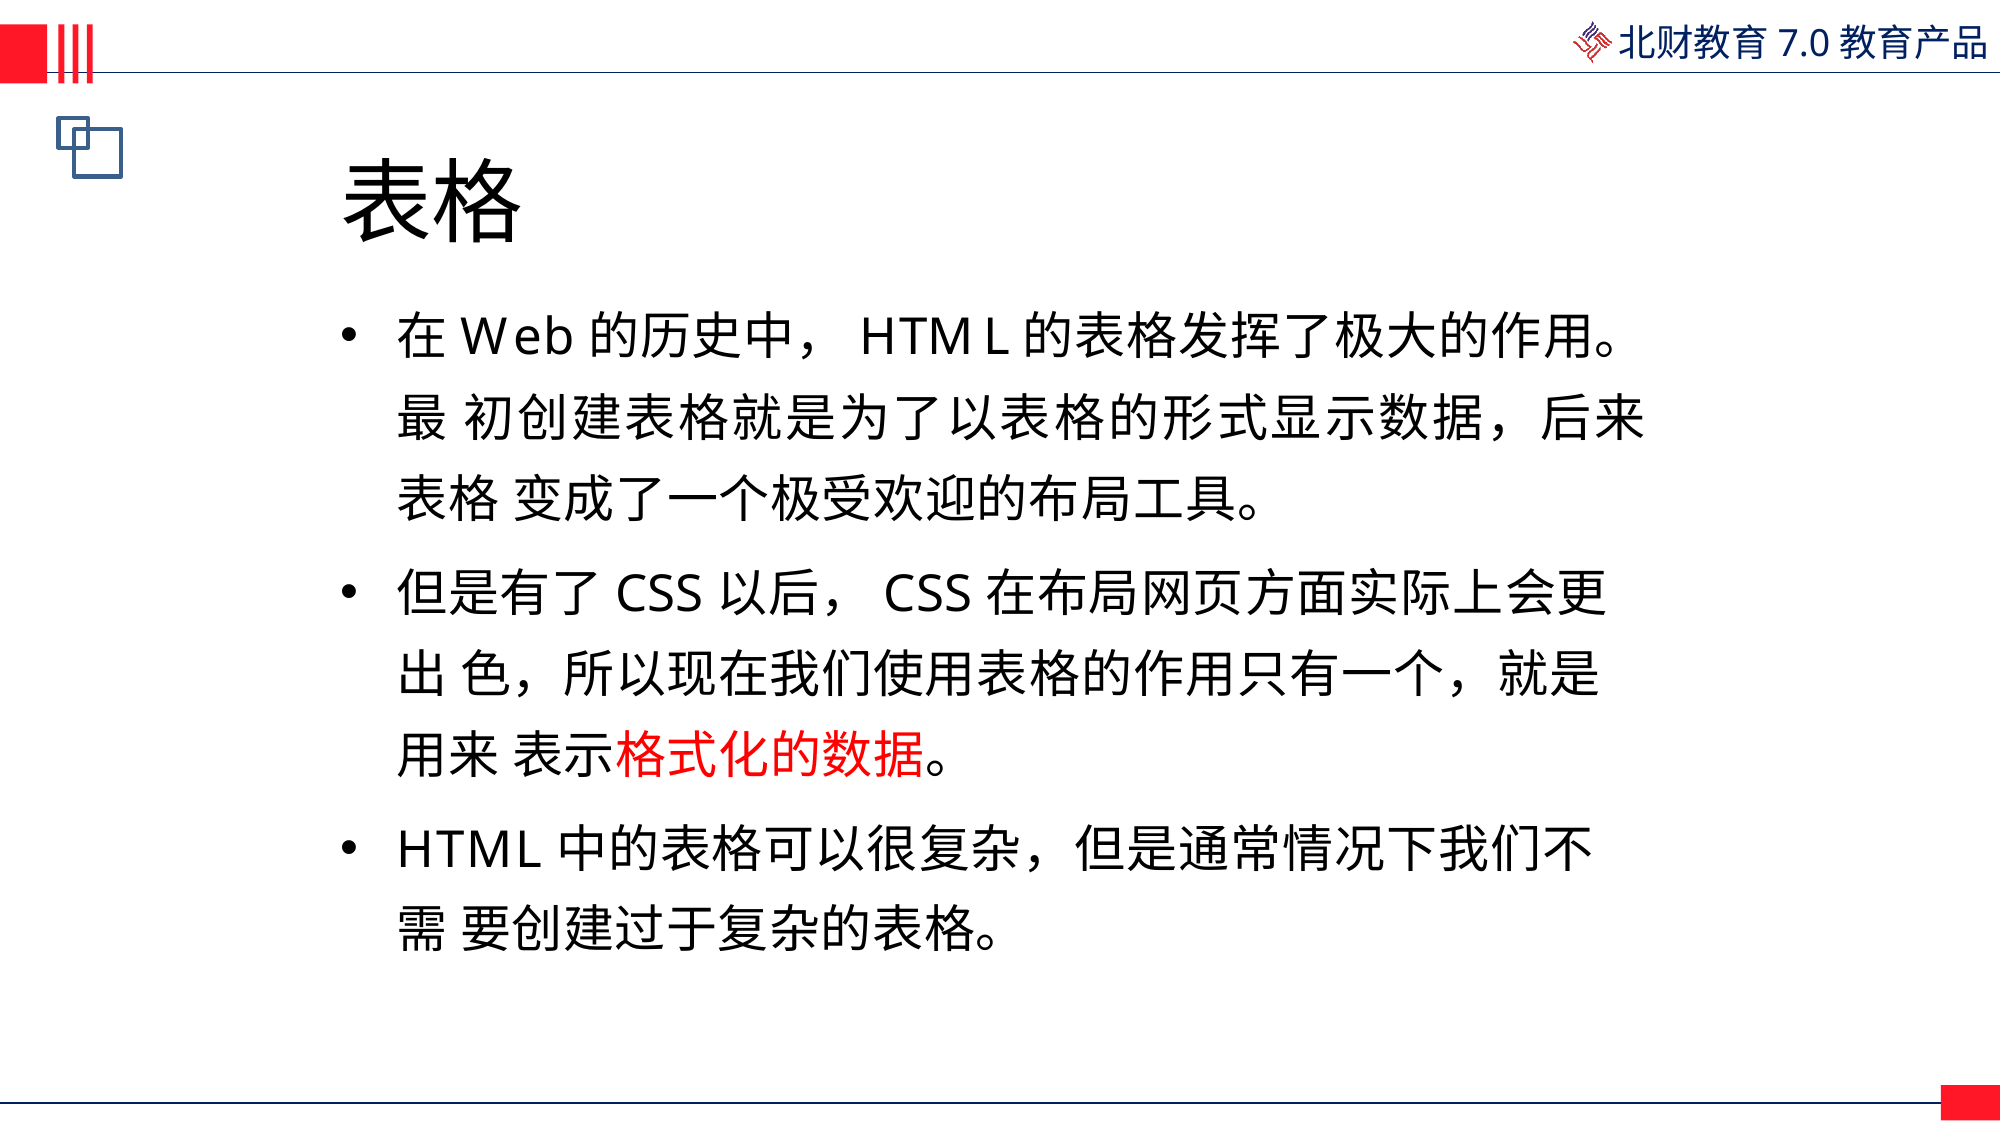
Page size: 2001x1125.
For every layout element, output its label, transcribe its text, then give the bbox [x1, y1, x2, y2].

title 表格 [338, 141, 526, 281]
picture [1554, 13, 1623, 73]
text_box 在Web的历史中，HTML的表格发挥了极大的作用。最 初创建表格就是为了以表格的形式显示数据，后来表格 变成了一个极受欢迎的布局工具。 但是有了CSS以后，CSS在布局网页方面实际上会更出 色，所以现在我们使用表格的作用只有一个，就是用来 表示格式化的数据。 HTML中的表格可以很复杂，但是通常情况下我们不需 要创建过于复杂的表格。 [338, 281, 1648, 958]
